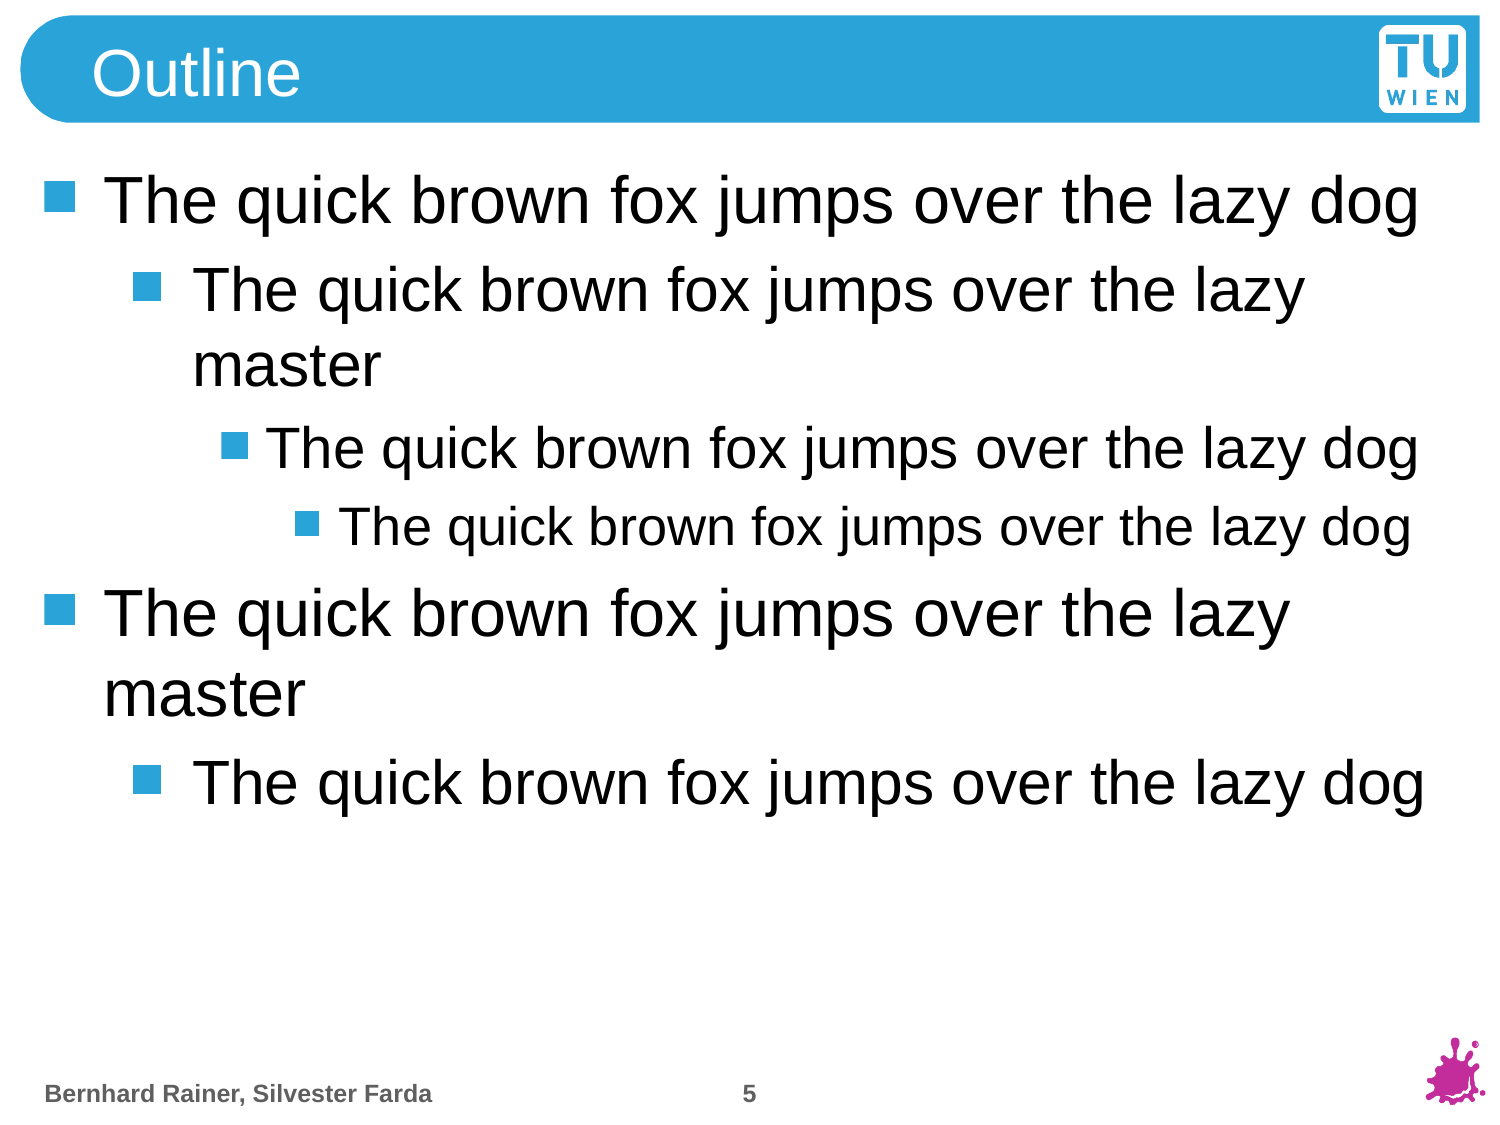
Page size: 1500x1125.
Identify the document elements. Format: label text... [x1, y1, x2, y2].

footer Bernhard Rainer, Silvester Farda [29, 1067, 632, 1118]
title Outline [76, 6, 1351, 132]
slide_number 5 [660, 1067, 839, 1118]
picture [1379, 25, 1466, 113]
list The quick brown fox jumps over the lazy dog The quick brown fox jumps over the lazy master The quick brown fox jumps over the lazy dog The quick brown fox jumps over the lazy dog The quick brown fox jumps over the lazy master The quick brown fox jumps over the lazy dog [29, 148, 1483, 1048]
